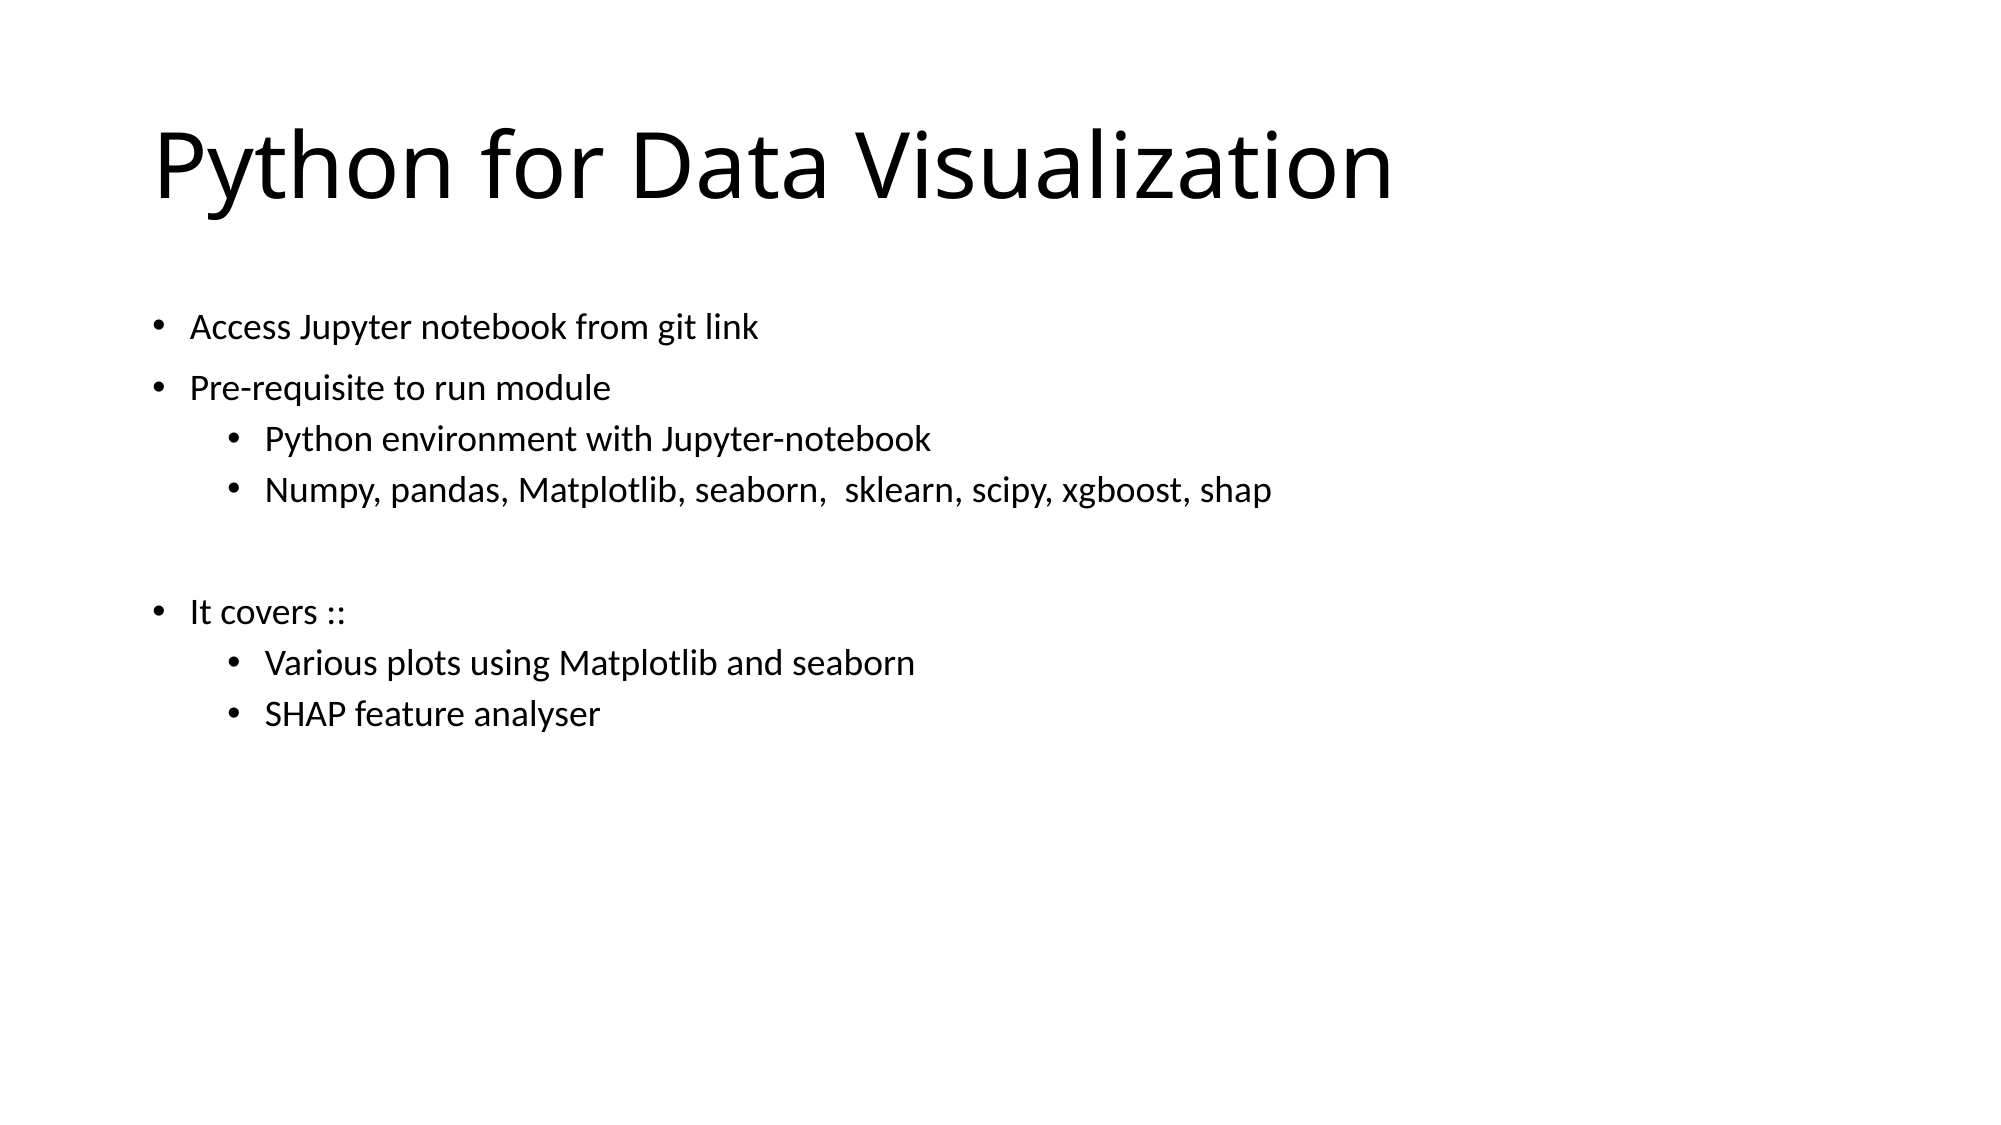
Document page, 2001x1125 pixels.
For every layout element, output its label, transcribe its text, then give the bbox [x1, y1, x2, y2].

list Access Jupyter notebook from git link Pre-requisite to run module Python environment with Jupyter-notebook Numpy, pandas, Matplotlib, seaborn, sklearn, scipy, xgboost, shap It covers :: Various plots using Matplotlib and seaborn SHAP feature analyser [137, 299, 1863, 752]
title Python for Data Visualization [137, 59, 1863, 278]
